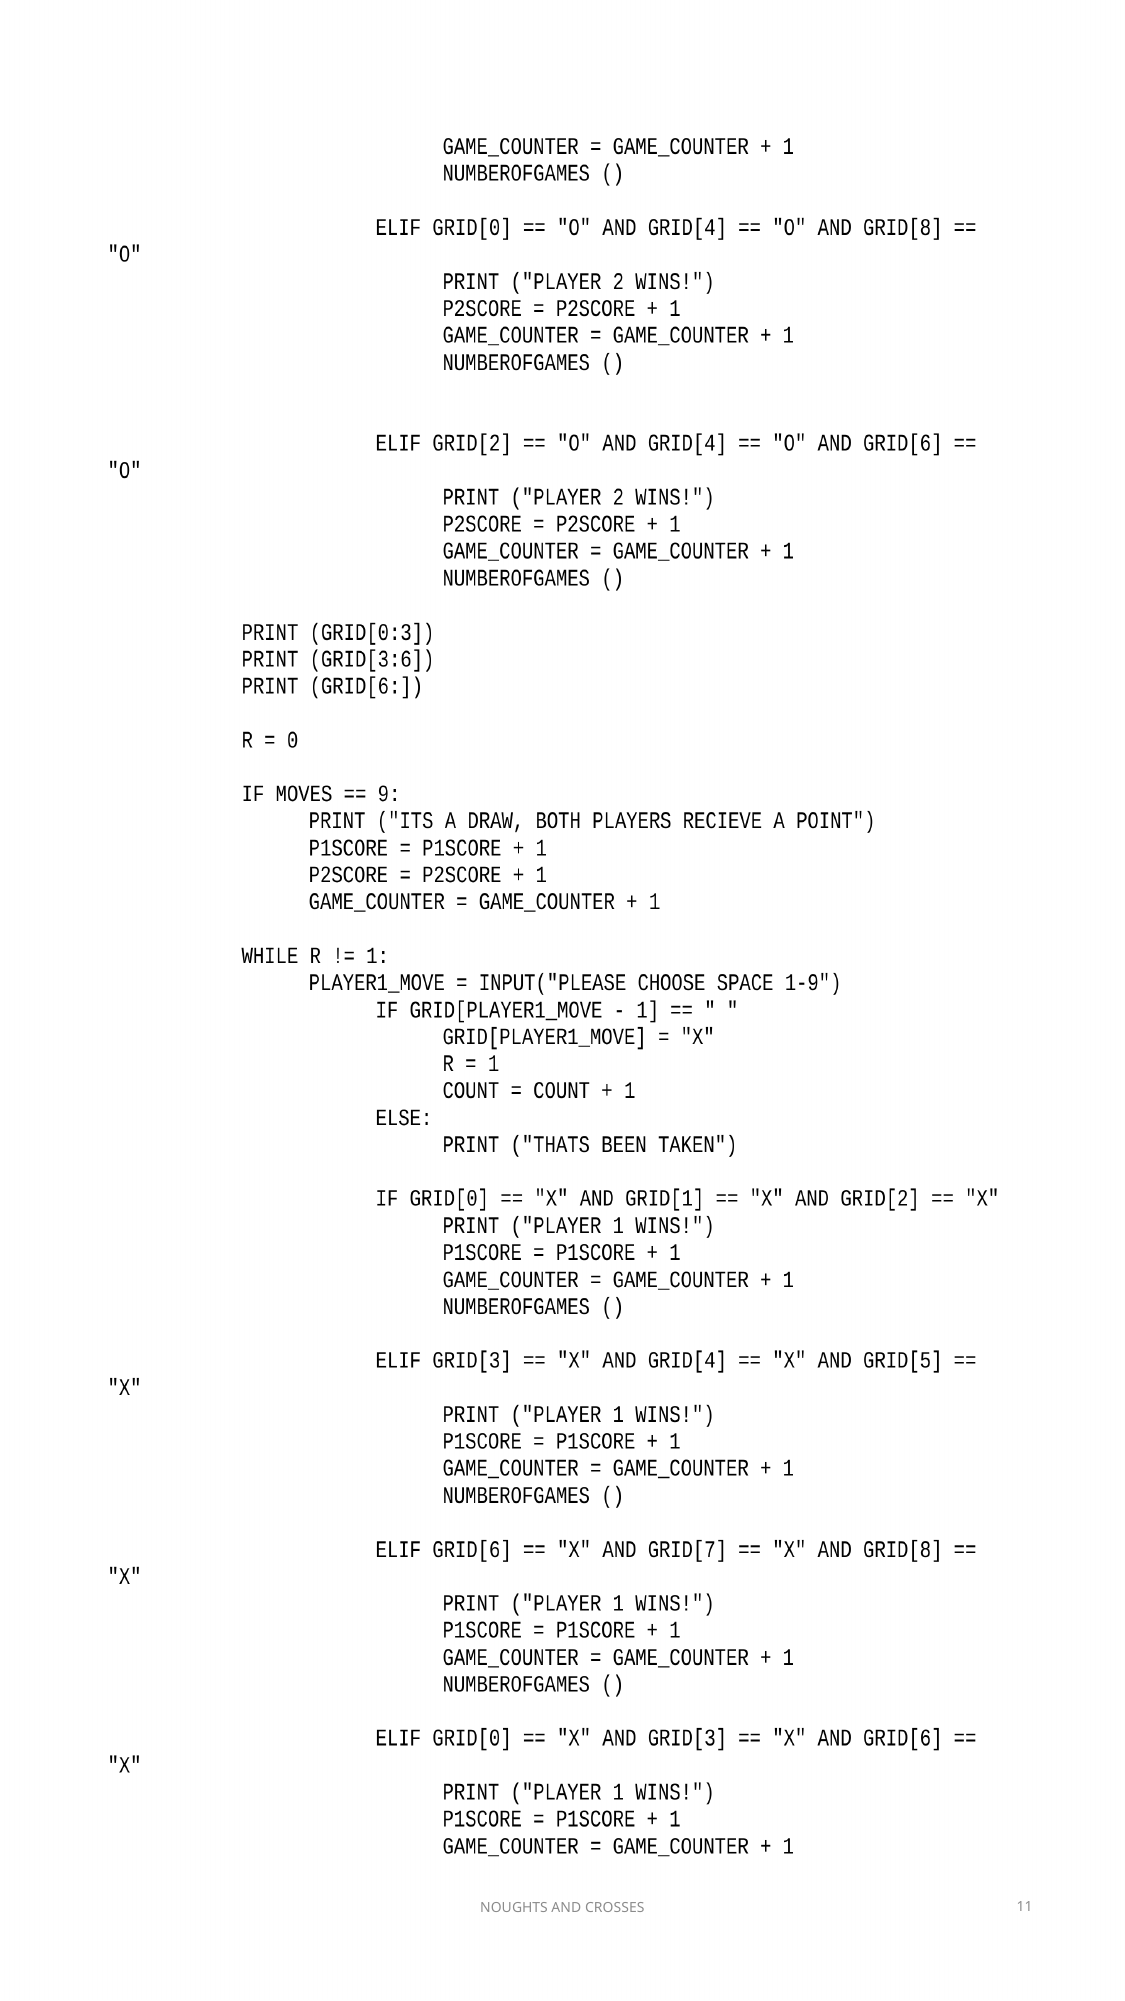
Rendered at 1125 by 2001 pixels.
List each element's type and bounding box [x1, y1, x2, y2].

list [0, 0, 1125, 2000]
